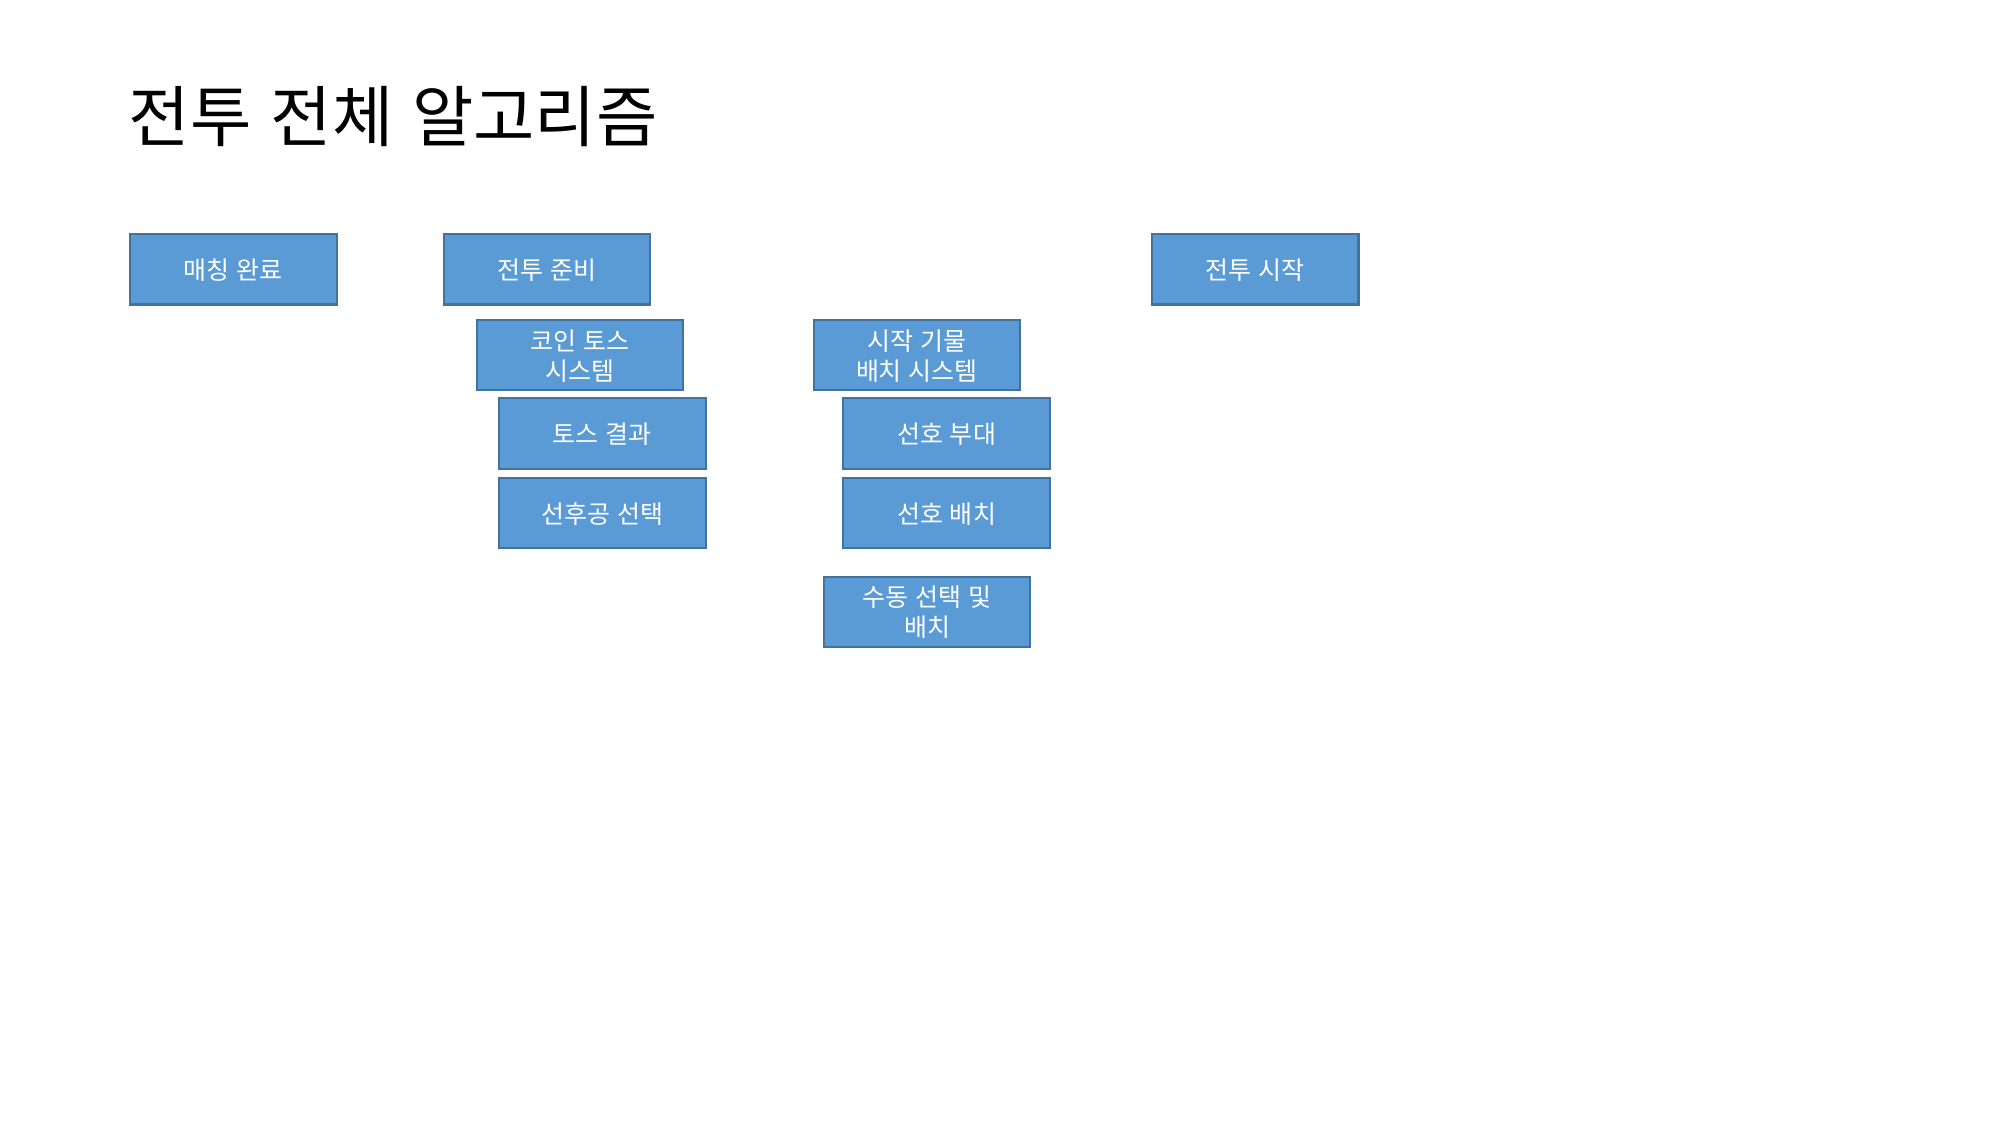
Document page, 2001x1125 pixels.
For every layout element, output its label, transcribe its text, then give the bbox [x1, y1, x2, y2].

text_box 시작 기물 배치 시스템 [813, 319, 1021, 391]
text_box 선호 배치 [842, 477, 1051, 549]
text_box 전투 시작 [1151, 233, 1360, 306]
text_box 매칭 완료 [129, 233, 338, 306]
text_box 전투 전체 알고리즘 [113, 63, 1886, 167]
text_box 선호 부대 [842, 397, 1051, 470]
text_box 선후공 선택 [498, 477, 707, 549]
text_box 토스 결과 [498, 397, 707, 470]
text_box 코인 토스 시스템 [476, 319, 684, 391]
text_box 수동 선택 및 배치 [823, 576, 1031, 648]
text_box 전투 준비 [443, 233, 651, 306]
